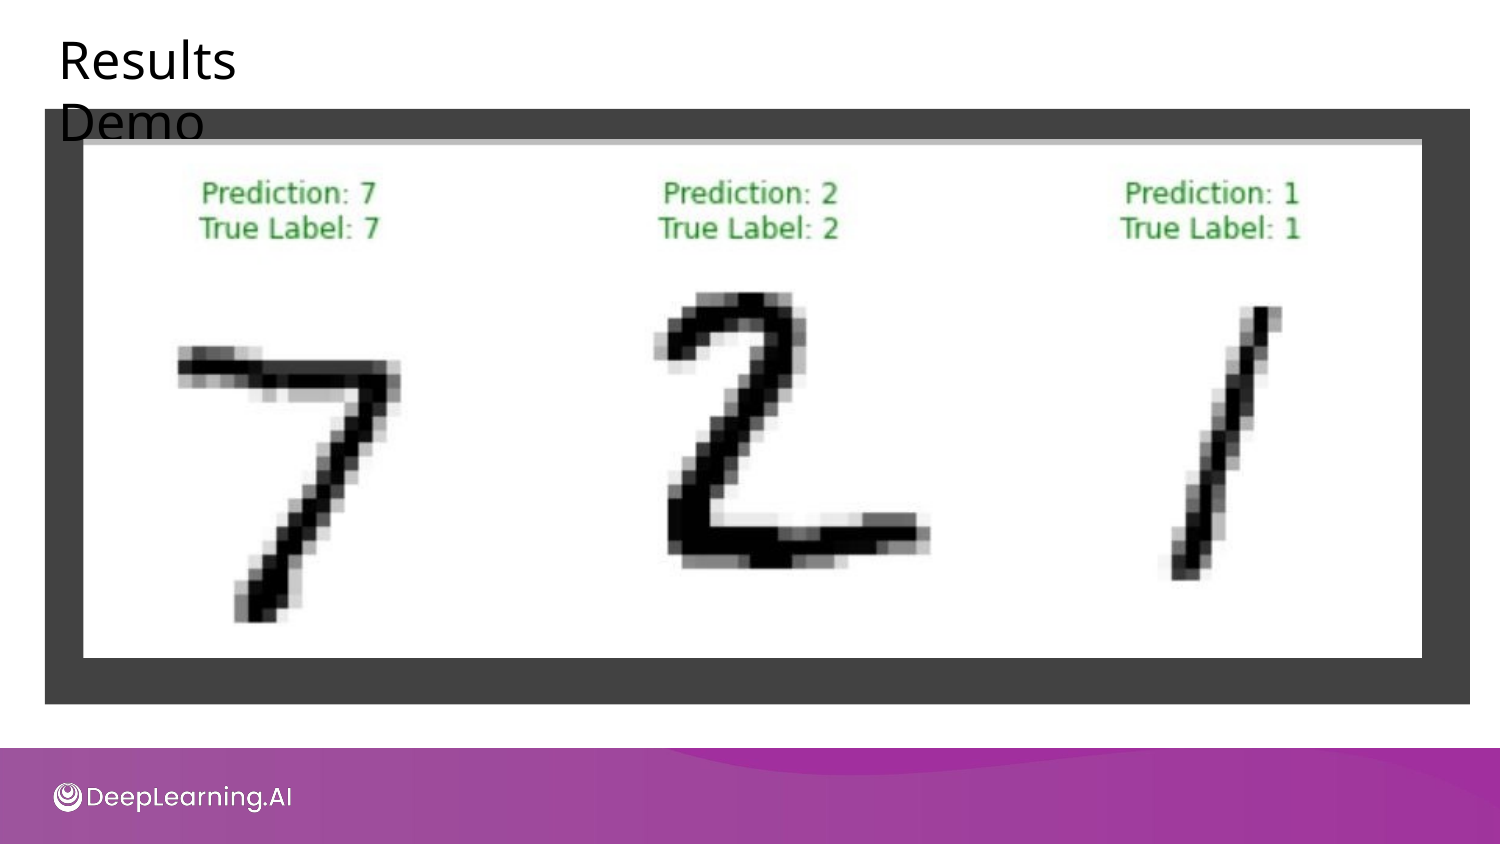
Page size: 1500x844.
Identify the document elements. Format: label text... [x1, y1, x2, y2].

text_box [44, 108, 1470, 705]
title Results Demo [56, 24, 380, 169]
text_box [83, 139, 1422, 658]
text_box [0, 748, 1500, 844]
